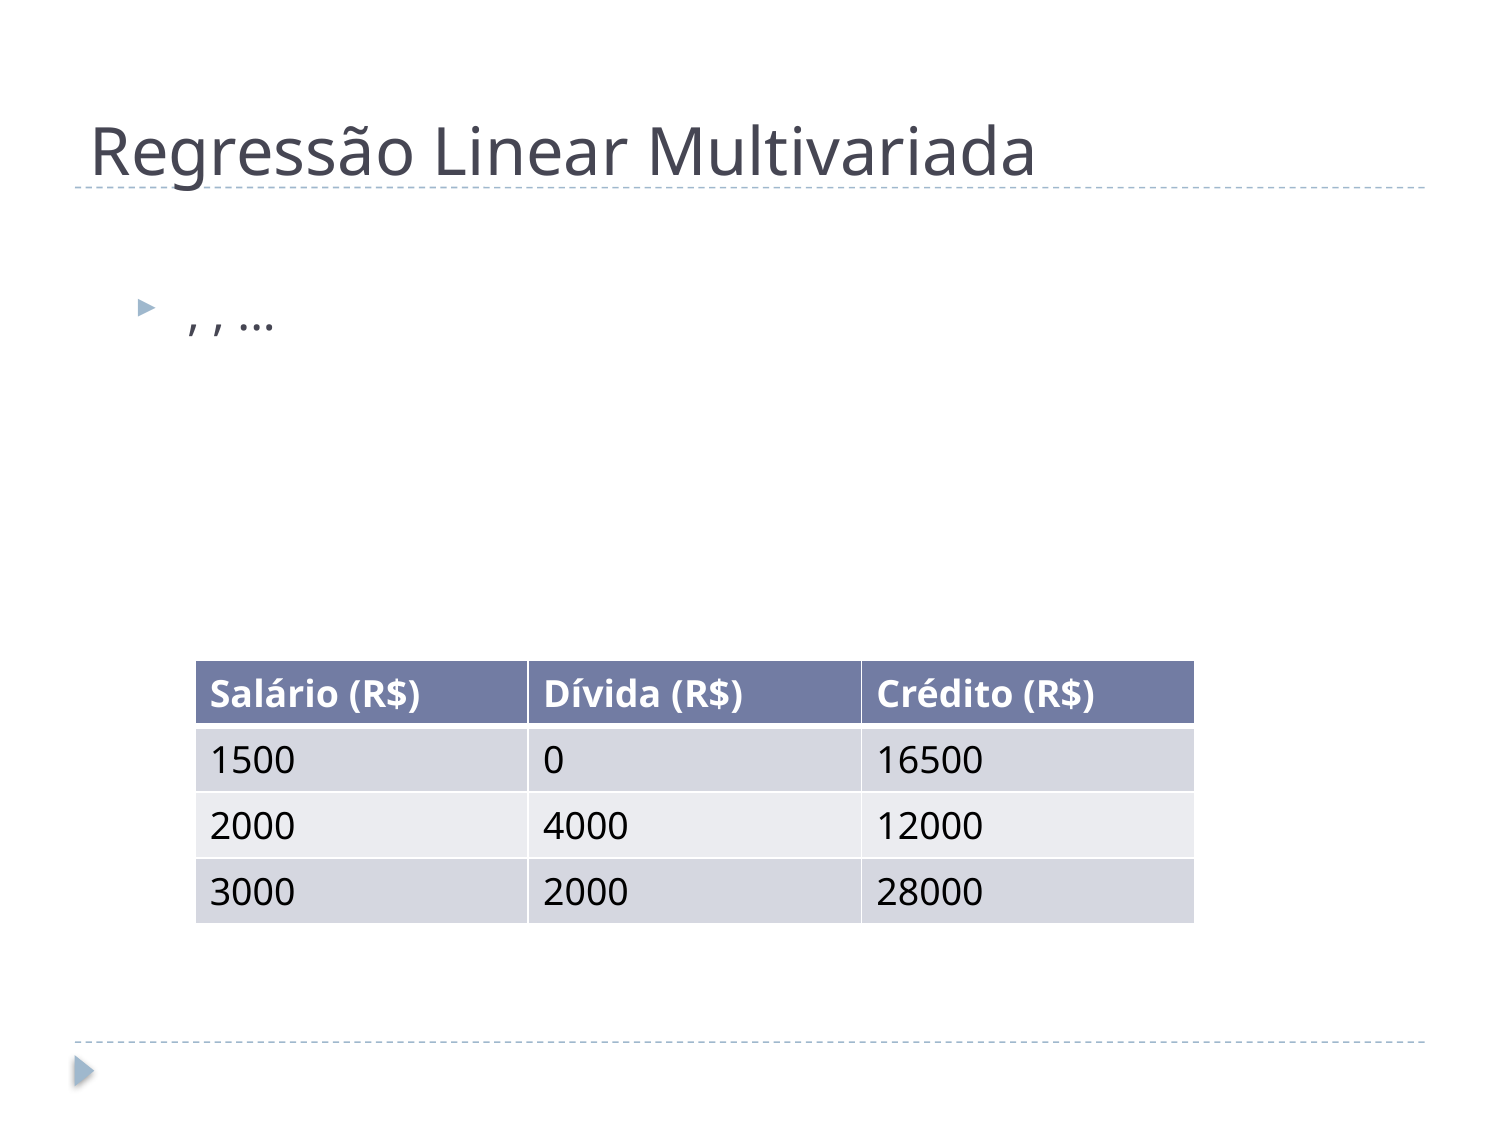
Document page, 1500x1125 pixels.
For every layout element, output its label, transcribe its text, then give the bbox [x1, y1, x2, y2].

table_cell 2000 [529, 859, 861, 923]
title Regressão Linear Multivariada [75, 33, 1425, 197]
table_cell 3000 [196, 859, 527, 923]
table_cell 0 [529, 729, 861, 791]
table_header Dívida (R$) [529, 661, 861, 723]
table_cell 2000 [196, 793, 527, 857]
table_cell 12000 [862, 793, 1194, 857]
table_header Crédito (R$) [862, 661, 1194, 723]
table_cell 16500 [862, 729, 1194, 791]
table_cell 1500 [196, 729, 527, 791]
table_header Salário (R$) [196, 661, 527, 723]
table_cell 28000 [862, 859, 1194, 923]
table_cell 4000 [529, 793, 861, 857]
